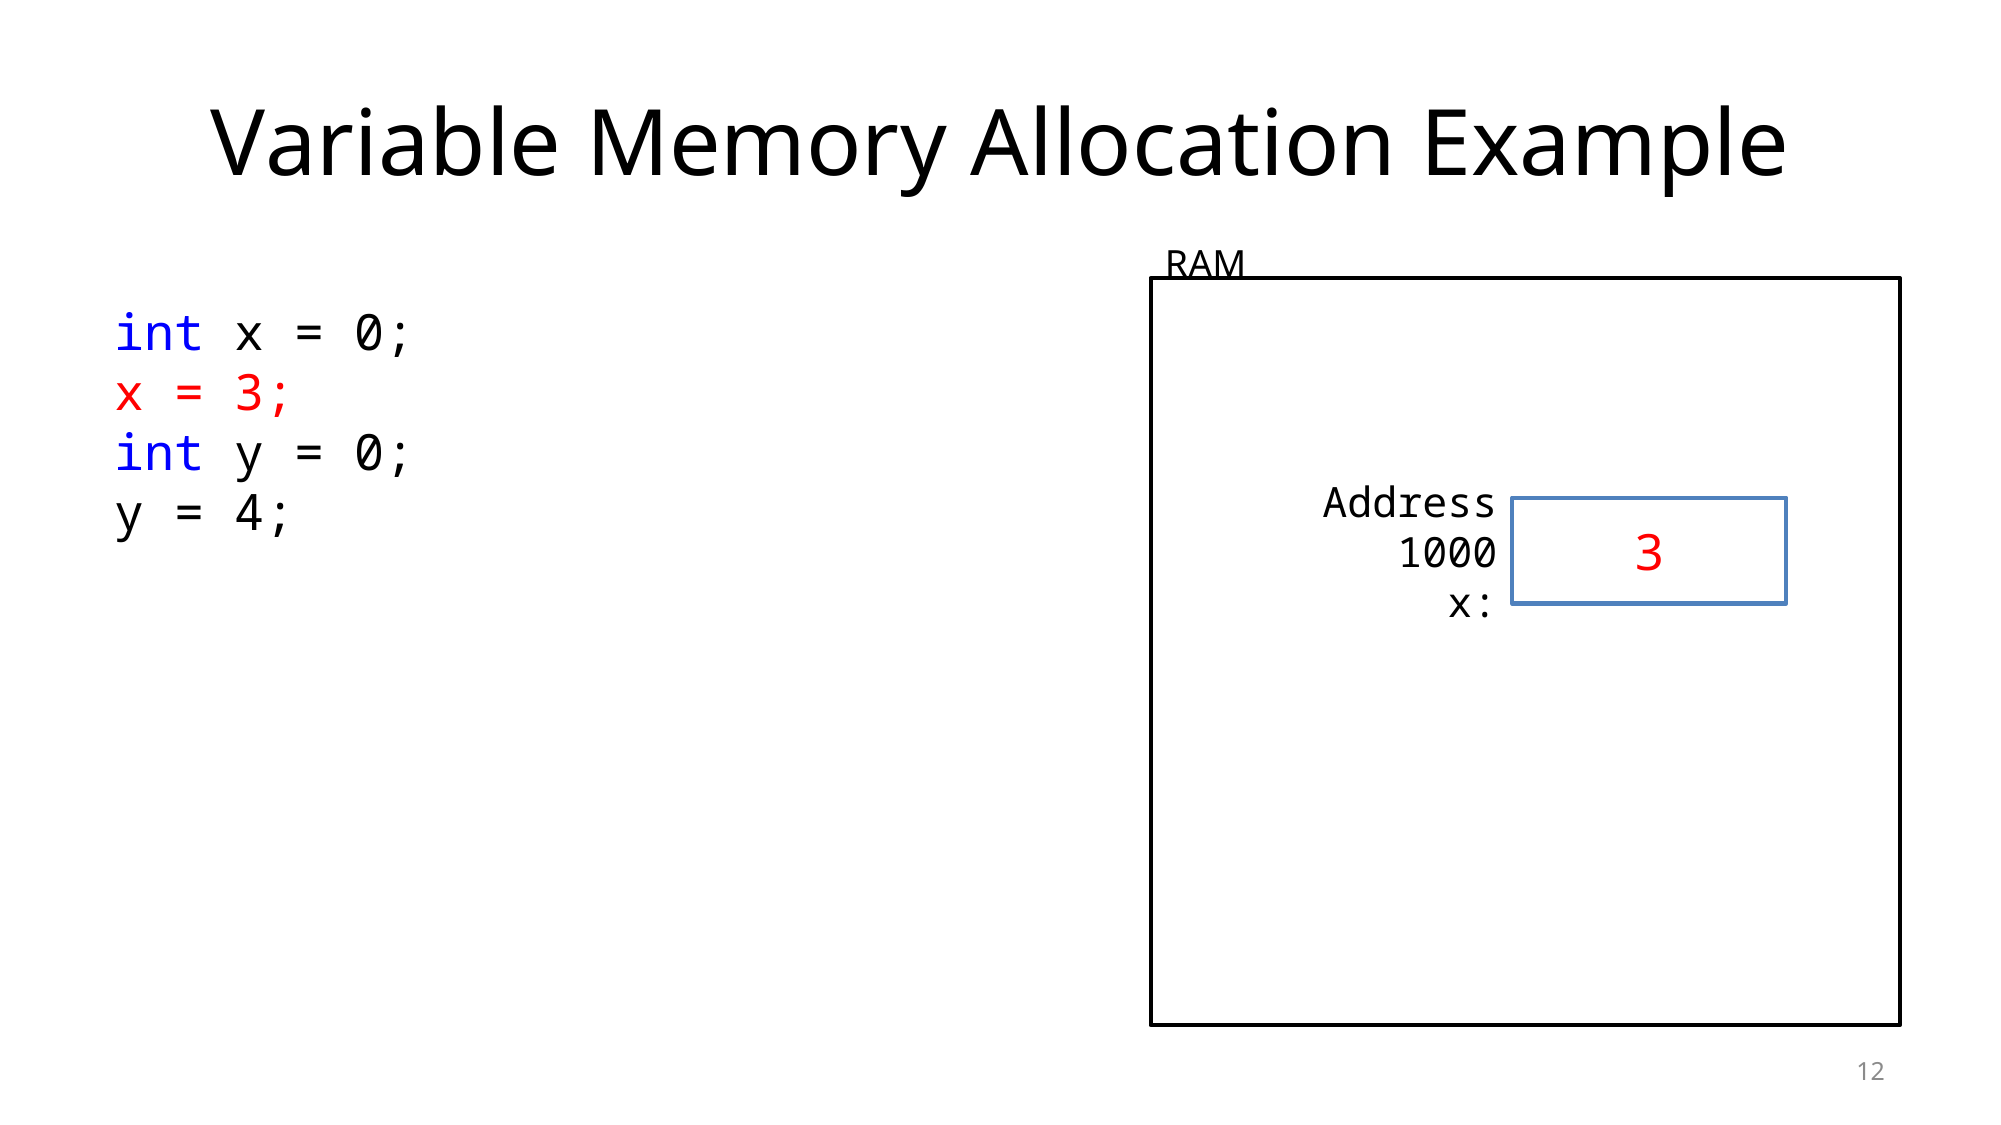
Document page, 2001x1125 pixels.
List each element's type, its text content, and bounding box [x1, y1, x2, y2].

slide_number 12 [1433, 1042, 1900, 1103]
text_box 3 [1512, 496, 1788, 606]
text_box int x = 0; x = 3; int y = 0; y = 4; [99, 293, 967, 548]
text_box [1149, 276, 1902, 1027]
text_box RAM [1150, 232, 1429, 293]
text_box Address 1000 x: [1199, 468, 1512, 633]
title Variable Memory Allocation Example [99, 45, 1900, 233]
